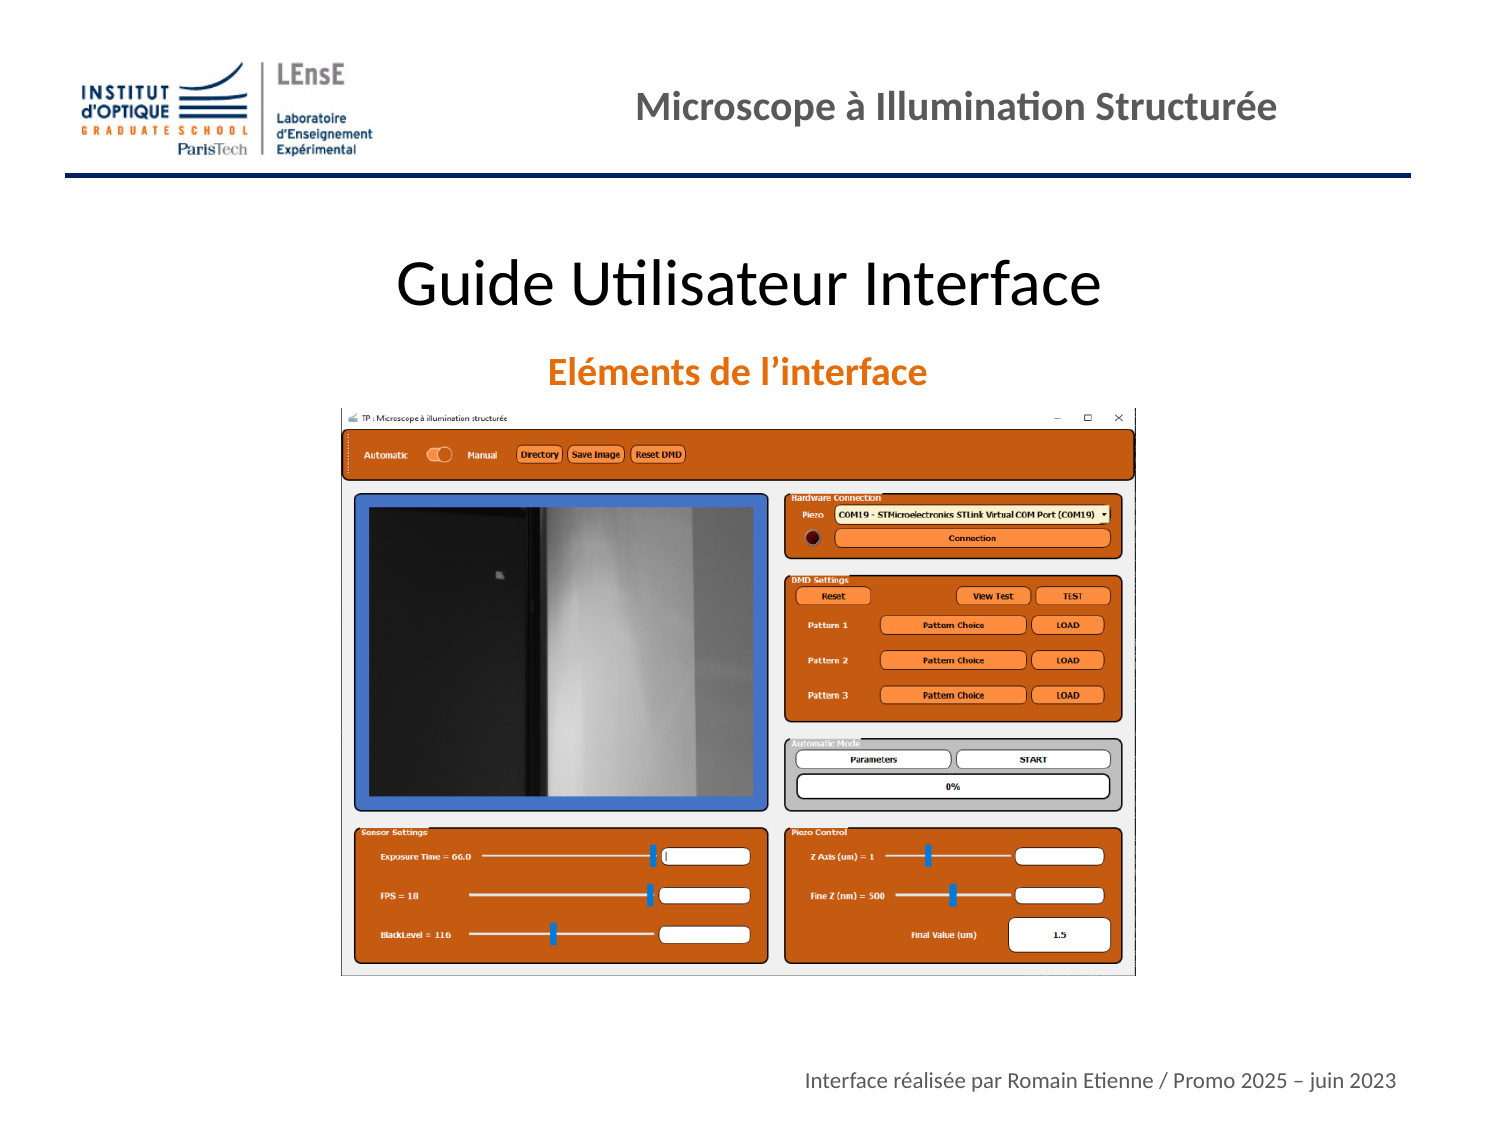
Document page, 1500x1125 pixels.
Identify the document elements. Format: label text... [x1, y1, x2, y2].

picture [52, 32, 402, 176]
text_box Eléments de l’interface [100, 338, 1376, 402]
text_box Microscope à Illumination Structurée [549, 71, 1365, 136]
text_box Interface réalisée par Romain Etienne / Promo 2025 – juin 2023 [738, 1058, 1465, 1101]
title Guide Utilisateur Interface [112, 231, 1388, 327]
picture [340, 408, 1136, 977]
